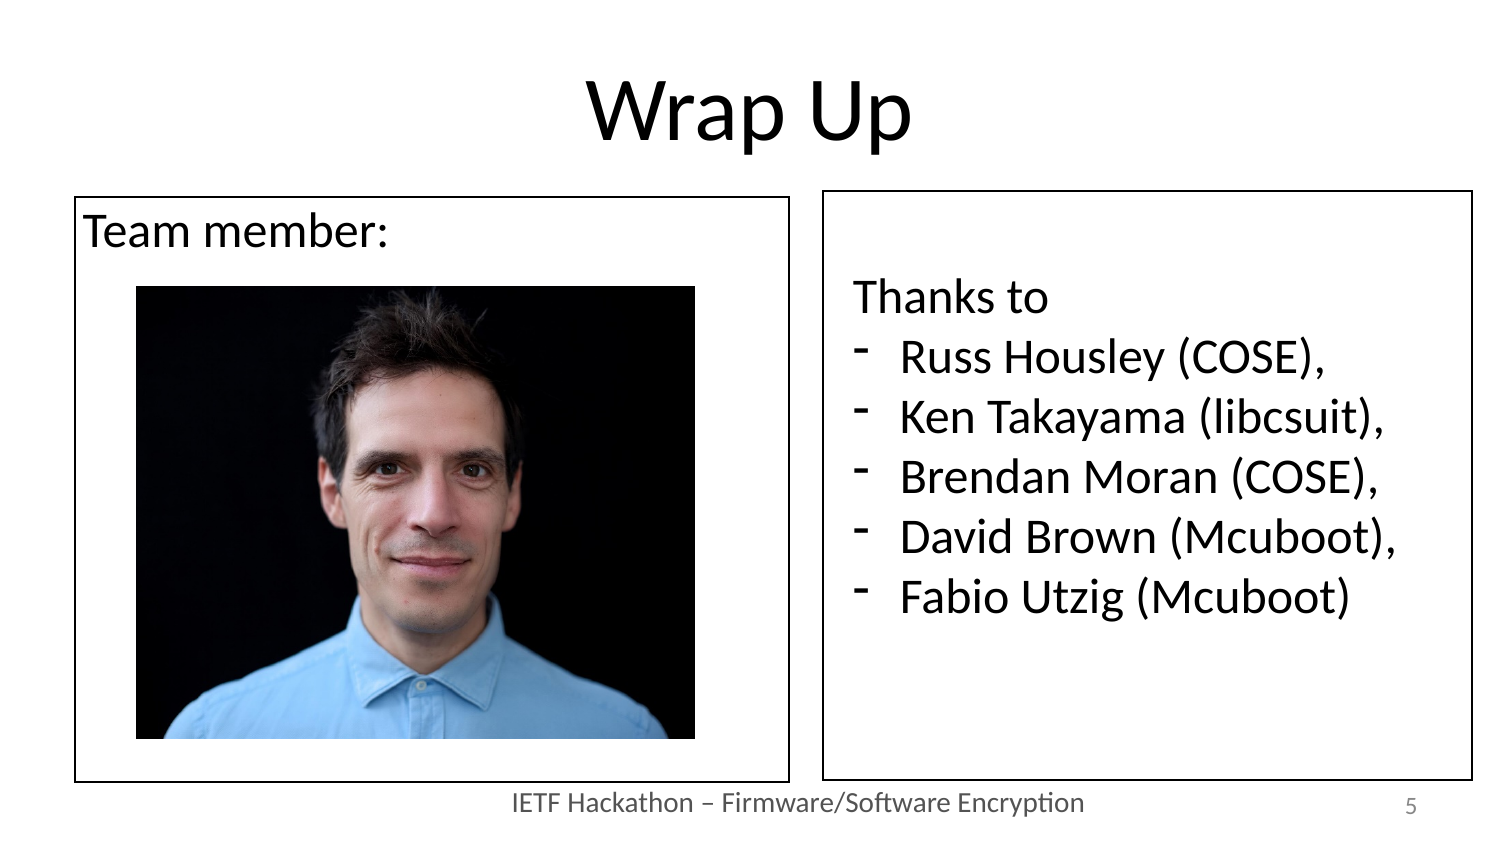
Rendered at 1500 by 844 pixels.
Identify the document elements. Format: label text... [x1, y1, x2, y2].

list Team member: [74, 196, 790, 783]
title Wrap Up [74, 33, 1426, 175]
text_box [823, 190, 1473, 780]
picture [136, 286, 695, 740]
text_box Thanks to Russ Housley (COSE), Ken Takayama (libcsuit), Brendan Moran (COSE), David Brown (Mcuboot), Fabio Utzig (Mcuboot) [838, 256, 1418, 632]
slide_number 5 [1394, 781, 1426, 828]
